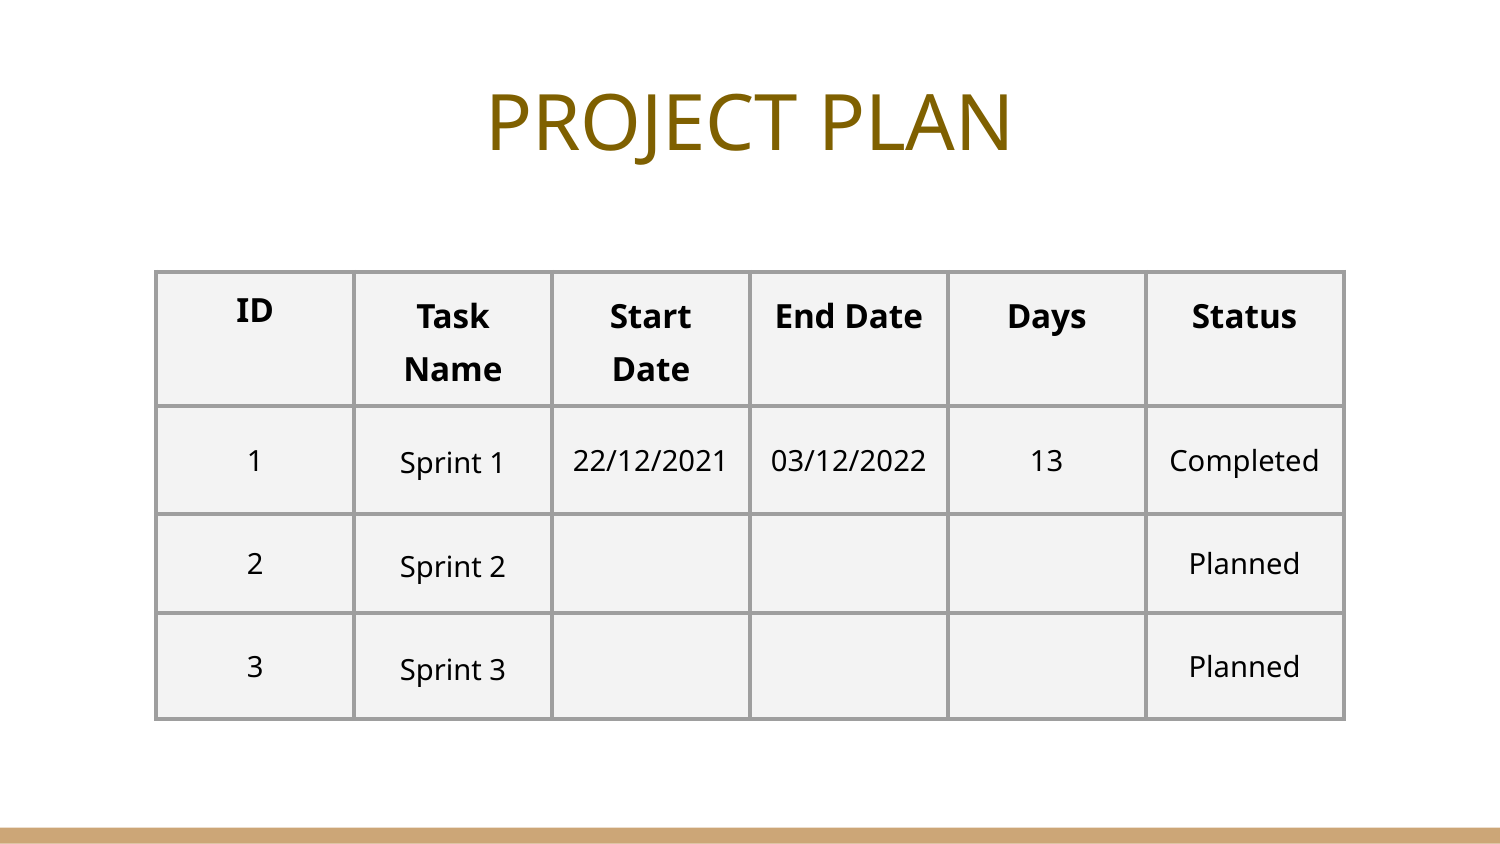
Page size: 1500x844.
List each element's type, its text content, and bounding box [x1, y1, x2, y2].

table_cell Completed [1148, 408, 1342, 512]
table_cell [950, 516, 1144, 611]
table_cell Planned [1148, 615, 1342, 717]
table_cell [950, 615, 1144, 717]
table_header Status [1148, 274, 1342, 404]
table_header End Date [752, 274, 946, 404]
table_cell Sprint 3 [356, 615, 550, 717]
table_cell [752, 615, 946, 717]
table_cell Sprint 2 [356, 516, 550, 611]
table_header Days [950, 274, 1144, 404]
table_cell Planned [1148, 516, 1342, 611]
table_cell Sprint 1 [356, 408, 550, 512]
table_cell 2 [158, 516, 352, 611]
title PROJECT PLAN [51, 51, 1449, 189]
table_header ID [158, 274, 352, 404]
table_header Start Date [554, 274, 748, 404]
table_cell [554, 615, 748, 717]
table_cell 13 [950, 408, 1144, 512]
table_cell 22/12/2021 [554, 408, 748, 512]
table_cell 03/12/2022 [752, 408, 946, 512]
table_cell 3 [158, 615, 352, 717]
table_cell [554, 516, 748, 611]
table_cell [752, 516, 946, 611]
table_header Task Name [356, 274, 550, 404]
table_cell 1 [158, 408, 352, 512]
